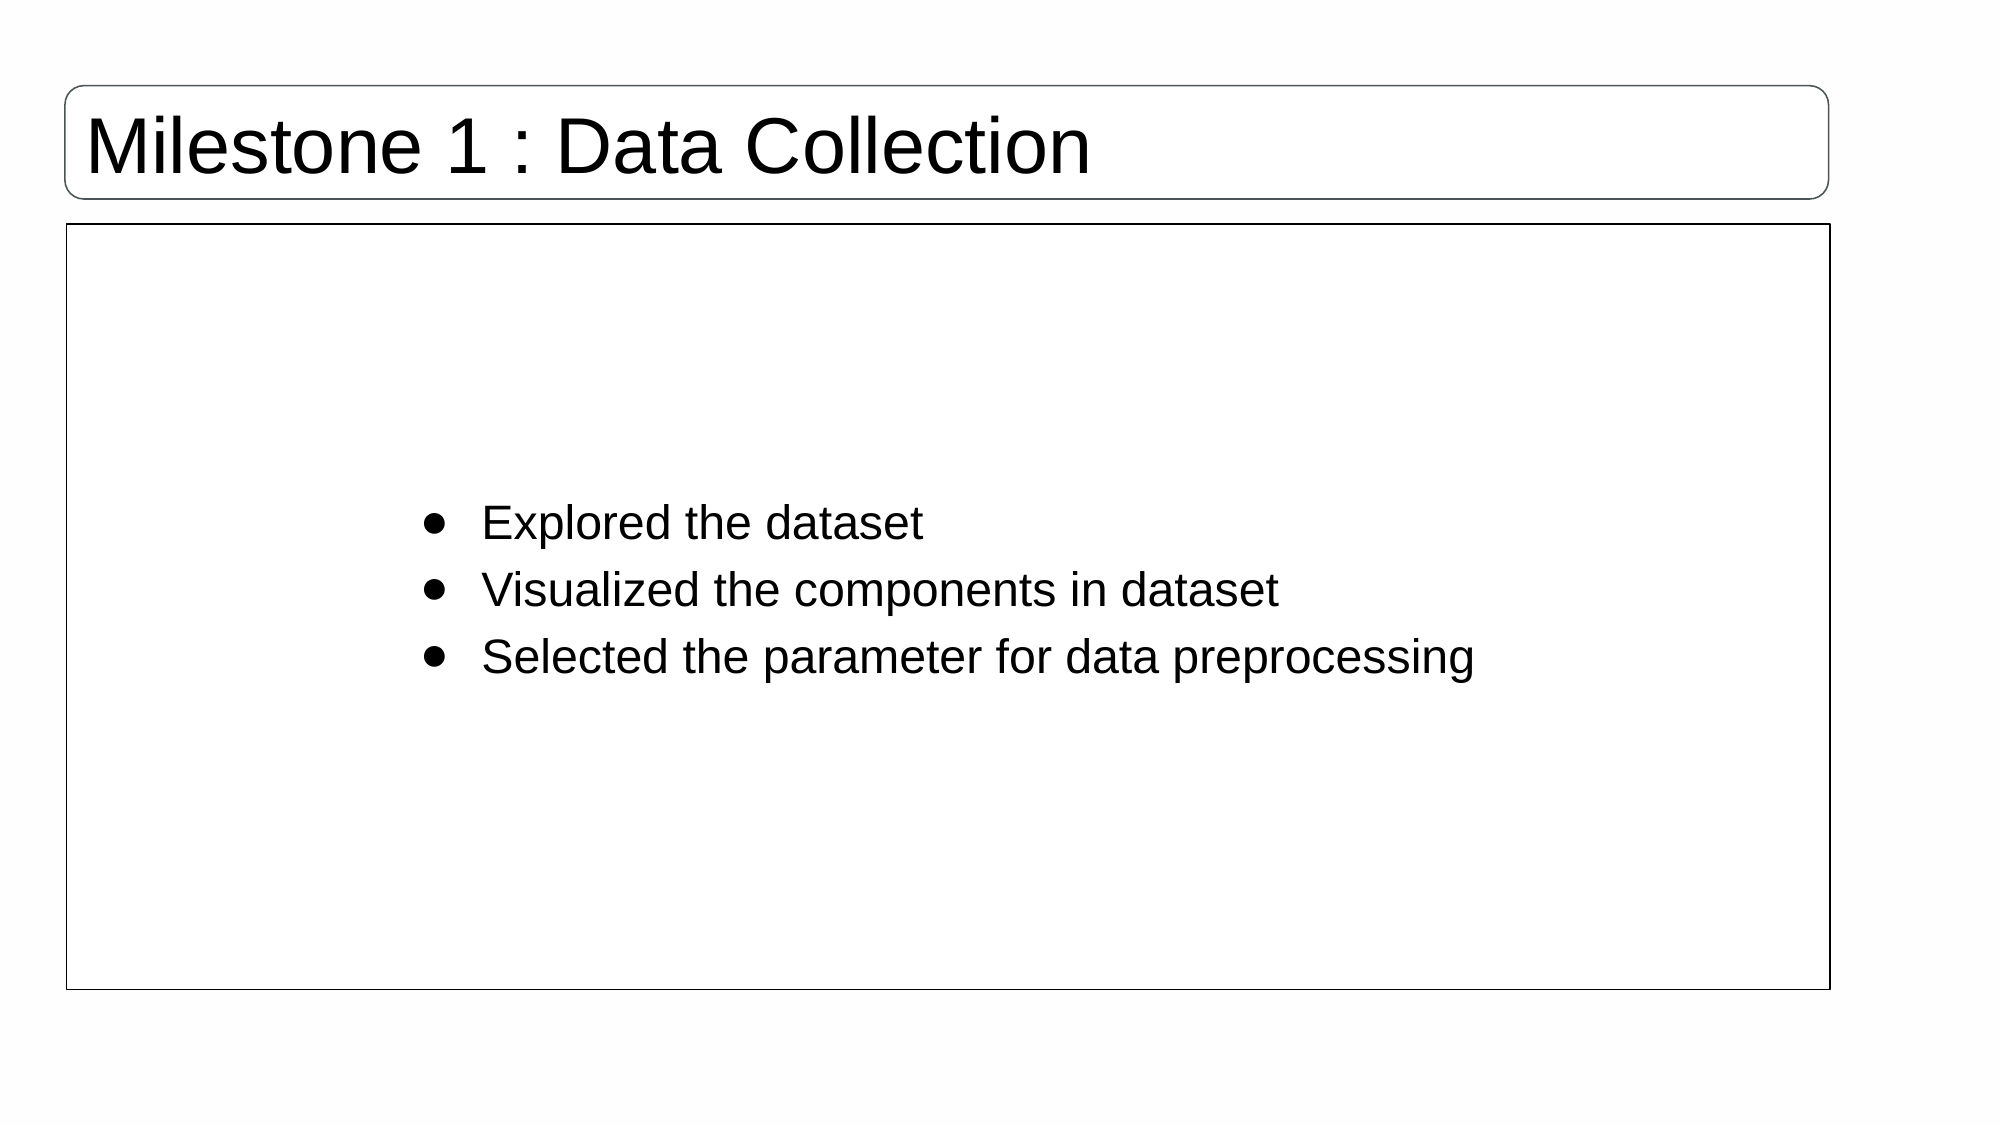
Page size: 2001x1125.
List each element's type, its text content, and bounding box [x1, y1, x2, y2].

title Explored the dataset Visualized the components in dataset Selected the parameter for data preprocessing [63, 221, 1833, 993]
text_box Milestone 1 : Data Collection [64, 85, 1829, 200]
